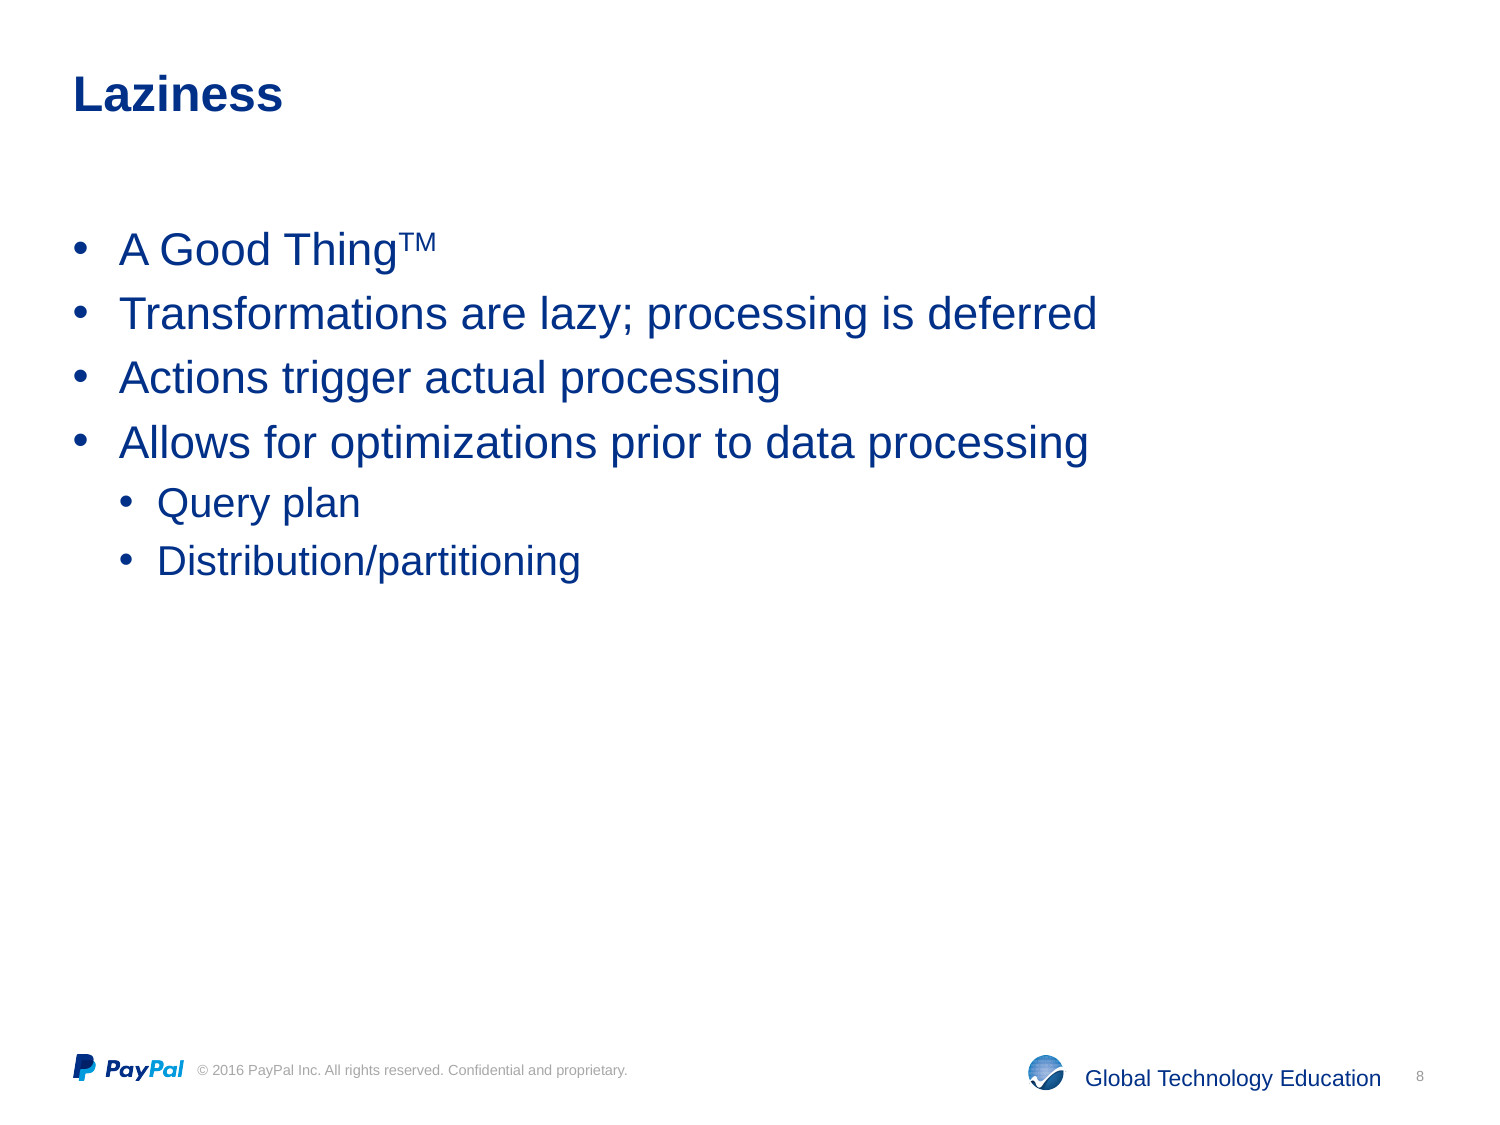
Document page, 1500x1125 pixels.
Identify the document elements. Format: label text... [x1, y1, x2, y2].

picture [1023, 1050, 1070, 1095]
slide_number 8 [1383, 1045, 1439, 1106]
picture [73, 1054, 184, 1081]
title Laziness [58, 53, 1409, 151]
list A Good ThingTM Transformations are lazy; processing is deferred Actions trigger actual processing Allows for optimizations prior to data processing Query plan Distribution/partitioning [57, 212, 1409, 1029]
